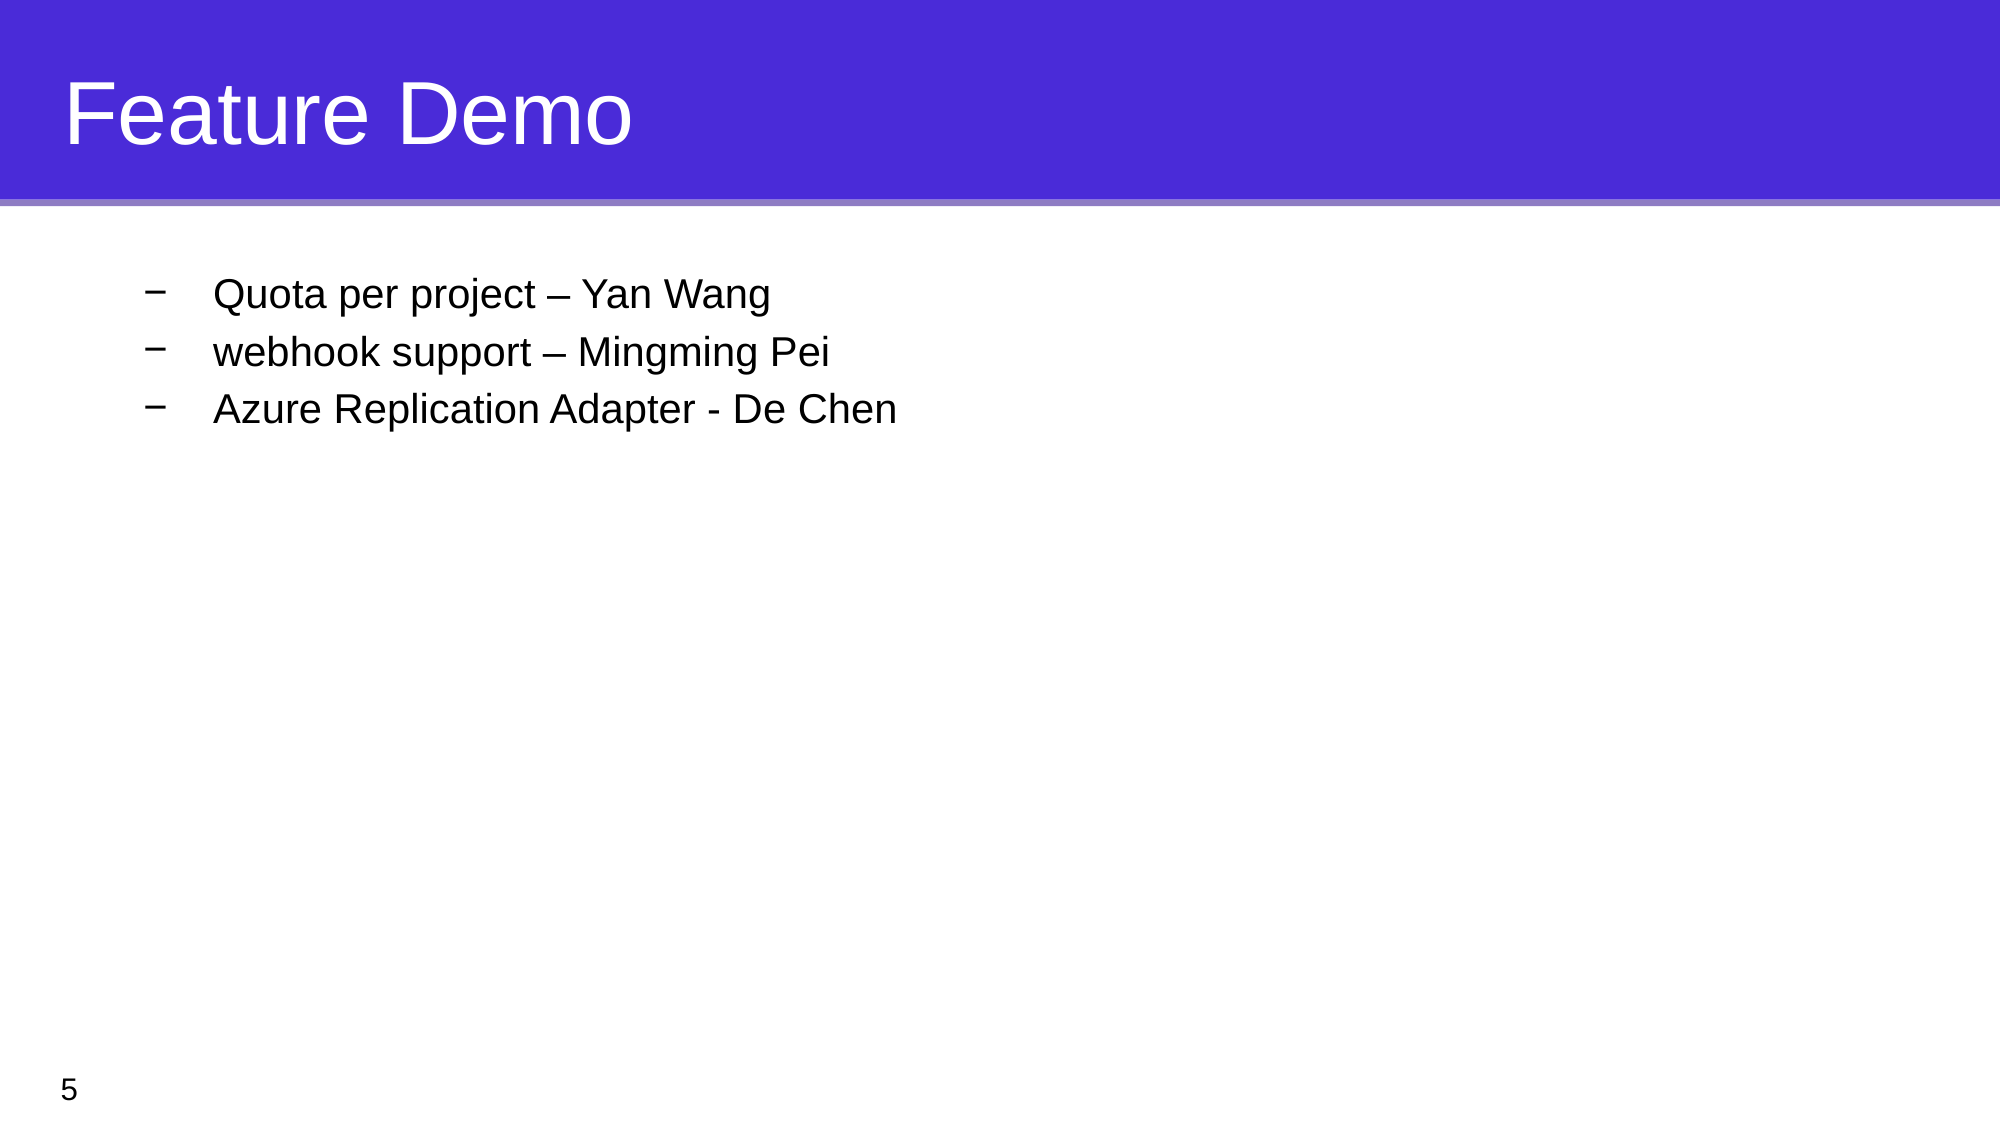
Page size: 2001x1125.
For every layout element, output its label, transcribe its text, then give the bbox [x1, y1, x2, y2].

title Feature Demo [43, 34, 1907, 161]
slide_number 5 [40, 1044, 161, 1125]
list Quota per project – Yan Wang webhook support – Mingming Pei Azure Replication Adapter - De Chen [43, 239, 1960, 987]
